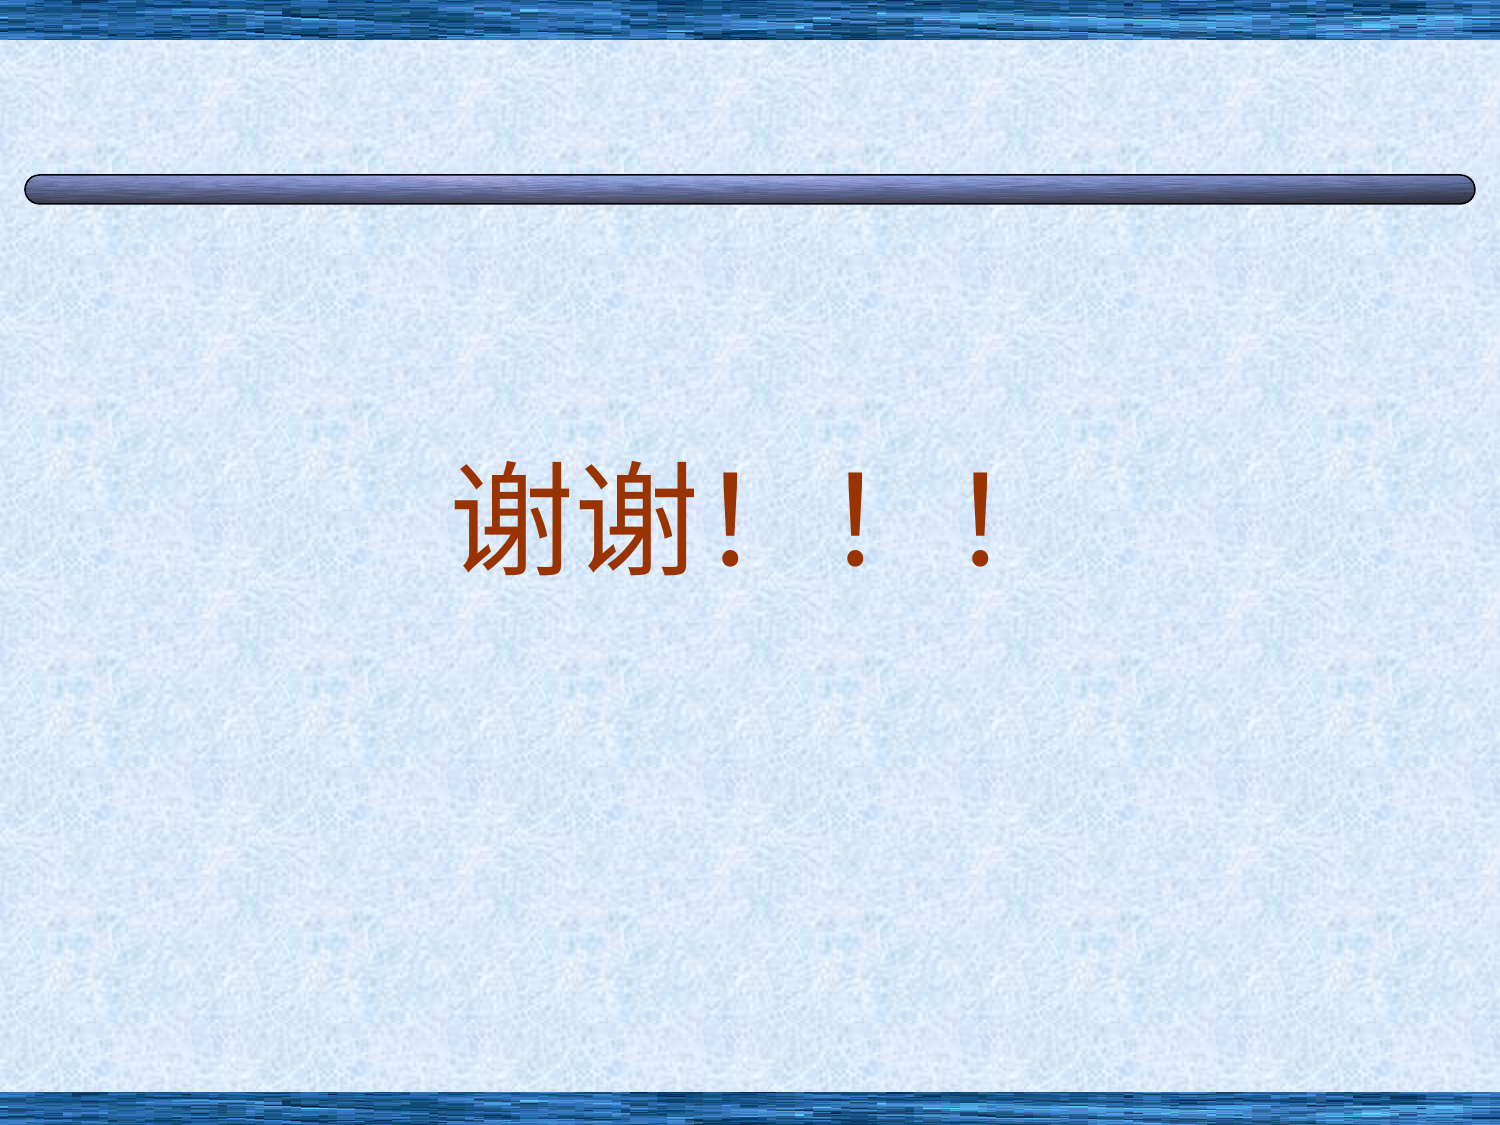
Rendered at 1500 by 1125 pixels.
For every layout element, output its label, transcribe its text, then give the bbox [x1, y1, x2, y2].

list 谢谢！！！ [91, 450, 1433, 677]
picture [0, 0, 1500, 1125]
